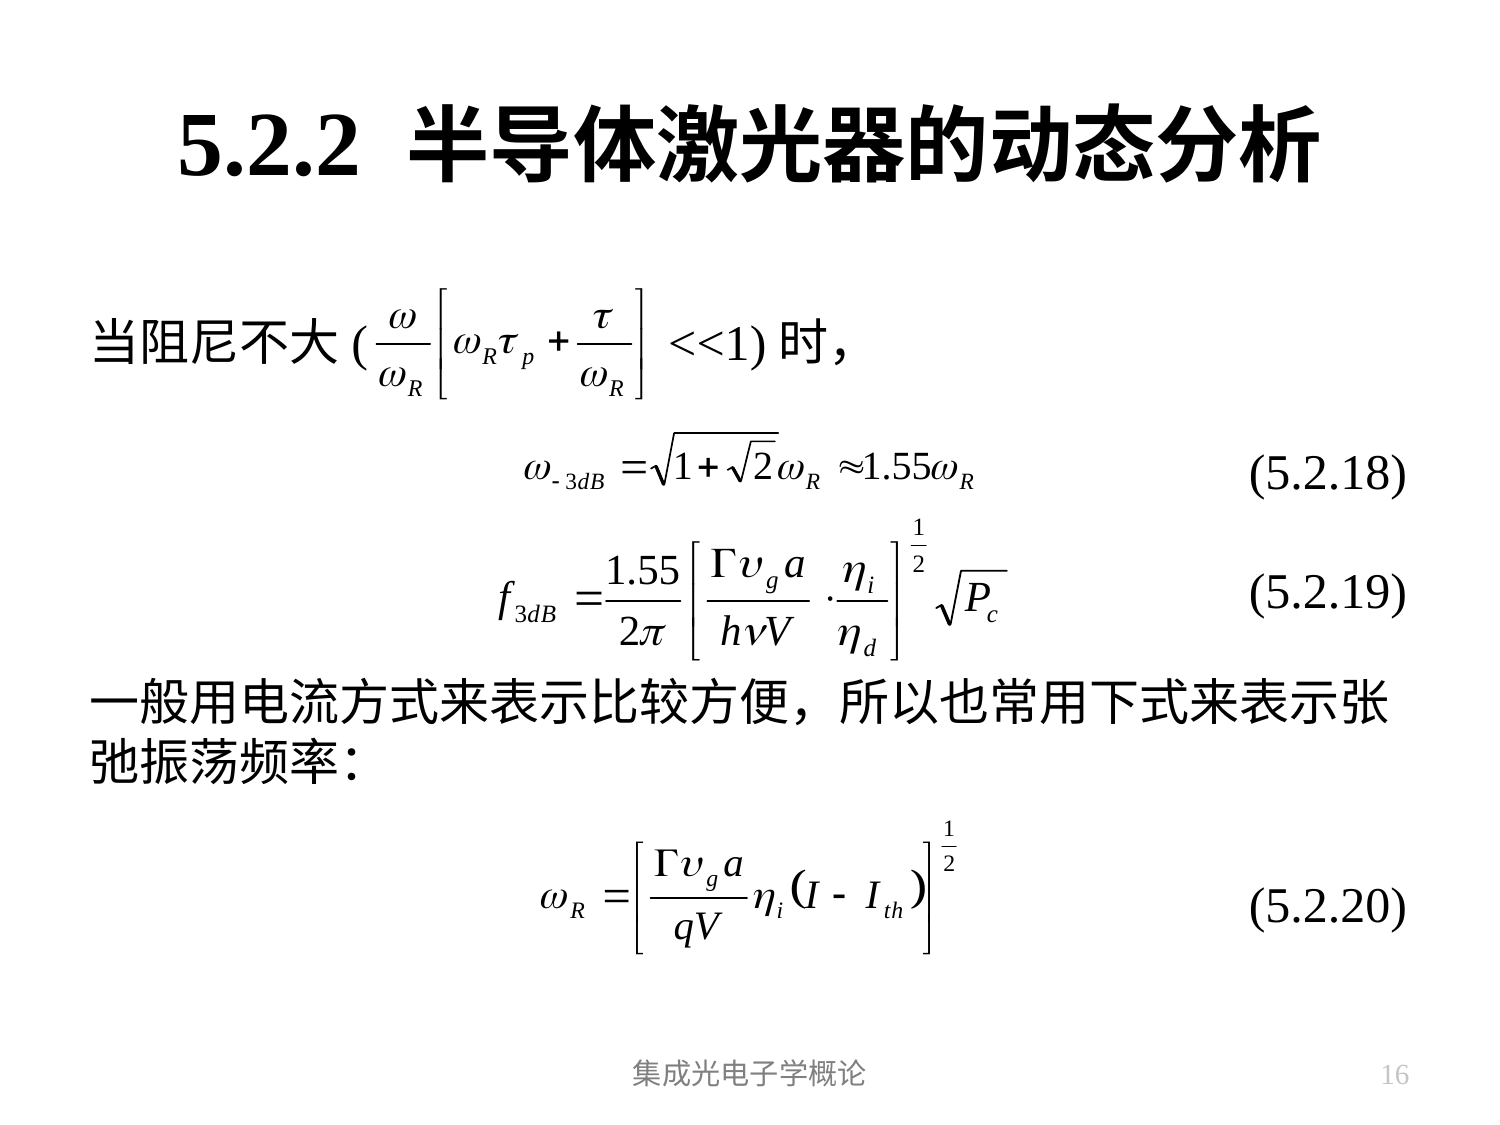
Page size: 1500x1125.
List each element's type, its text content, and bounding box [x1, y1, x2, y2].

text_box (5.2.19) [1234, 550, 1423, 626]
text_box (5.2.18) [1234, 432, 1423, 508]
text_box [369, 278, 656, 409]
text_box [483, 507, 1017, 670]
title 5.2.2 半导体激光器的动态分析 [75, 45, 1425, 233]
slide_number 16 [1074, 1042, 1425, 1103]
footer 集成光电子学概论 [514, 425, 986, 507]
text_box (5.2.20) [1234, 864, 1423, 940]
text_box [534, 810, 966, 963]
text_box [517, 422, 983, 500]
footer 集成光电子学概论 [512, 1042, 988, 1103]
text_box 当阻尼不大( <<1)时， 一般用电流方式来表示比较方便，所以也常用下式来表示张弛振荡频率： [74, 302, 1426, 858]
